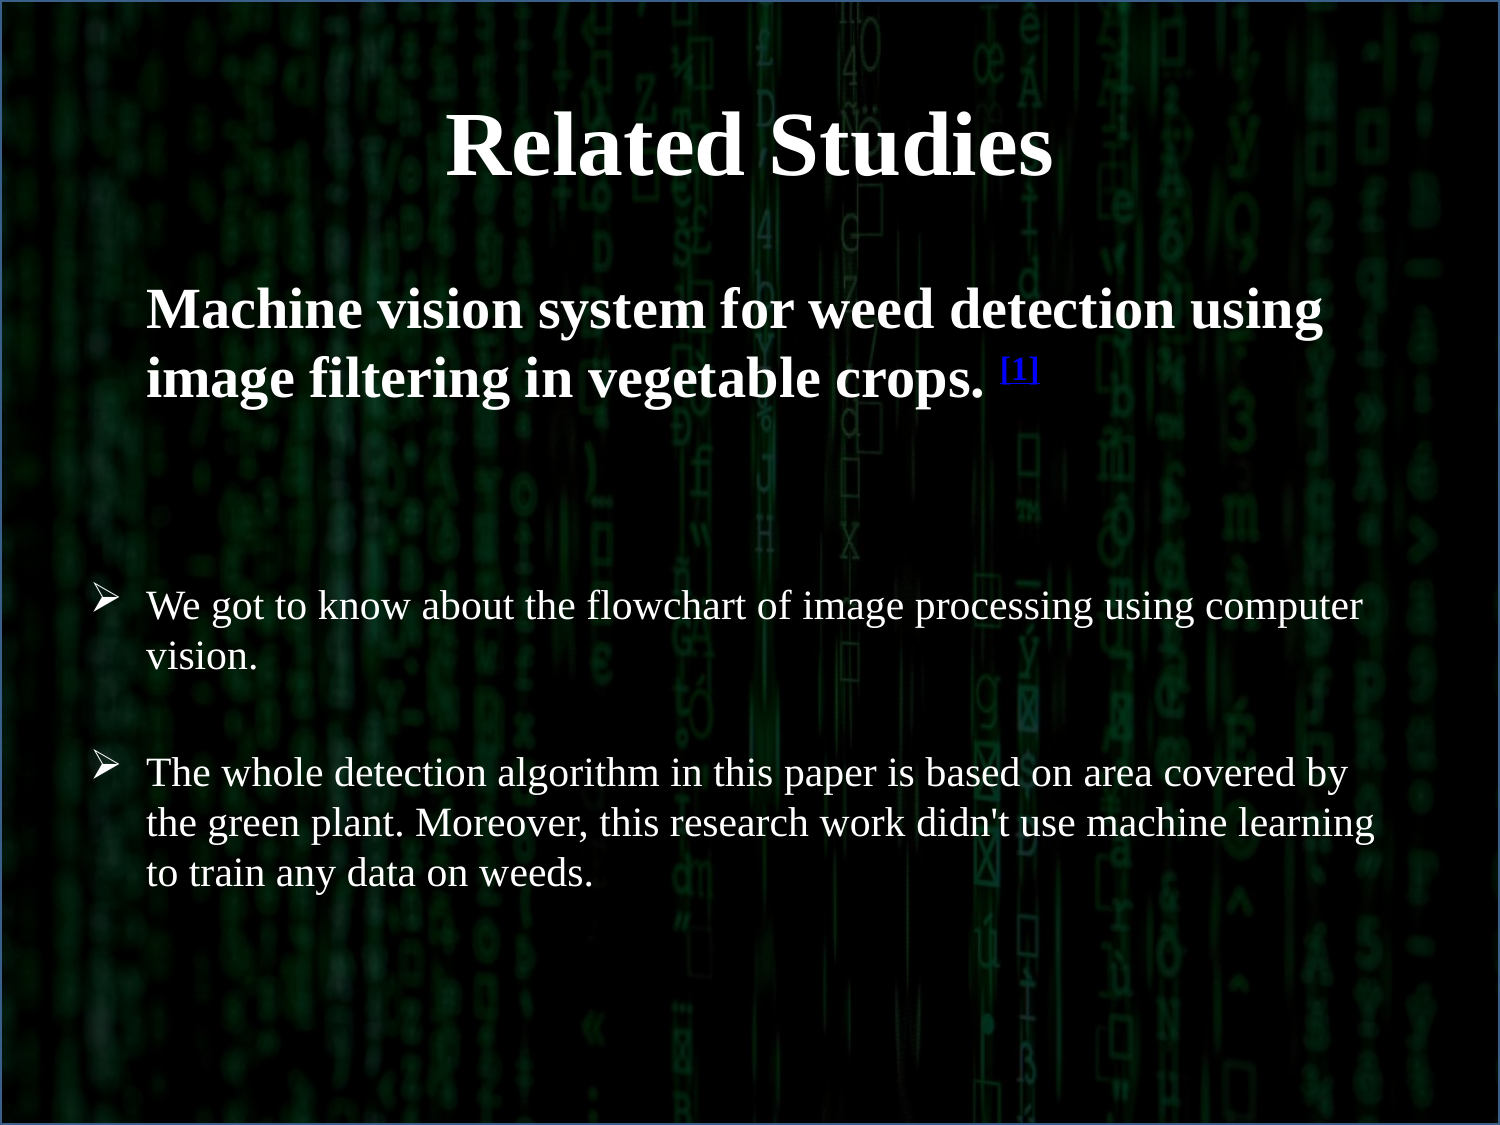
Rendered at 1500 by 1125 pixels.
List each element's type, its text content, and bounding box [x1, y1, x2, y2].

text_box Related Studies [75, 45, 1425, 233]
text_box [0, 0, 1500, 1125]
text_box Machine vision system for weed detection using image filtering in vegetable crops. [1] We got to know about the flowchart of image processing using computer vision. The whole detection algorithm in this paper is based on area covered by the green plant. Moreover, this research work didn't use machine learning to train any data on weeds. [75, 262, 1425, 1005]
